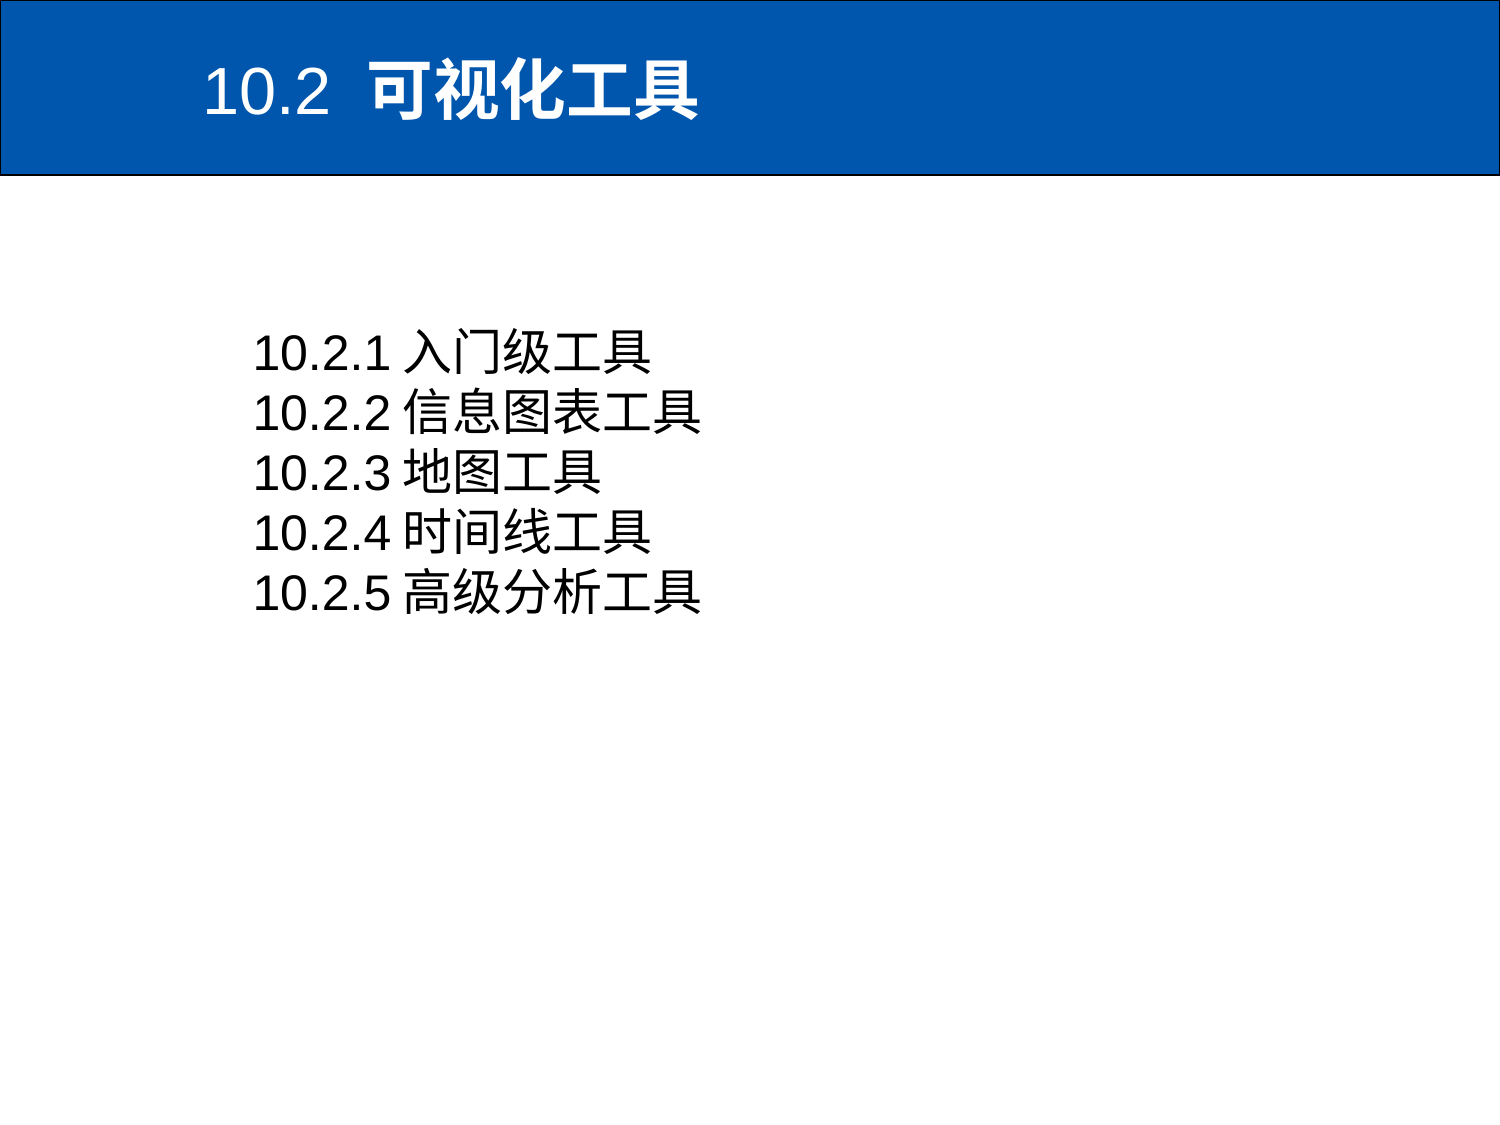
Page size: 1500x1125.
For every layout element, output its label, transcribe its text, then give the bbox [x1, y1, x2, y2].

title 10.2 可视化工具 [187, 12, 1500, 163]
text_box 10.2.1 入门级工具 10.2.2 信息图表工具 10.2.3 地图工具 10.2.4 时间线工具 10.2.5 高级分析工具 [237, 312, 718, 628]
